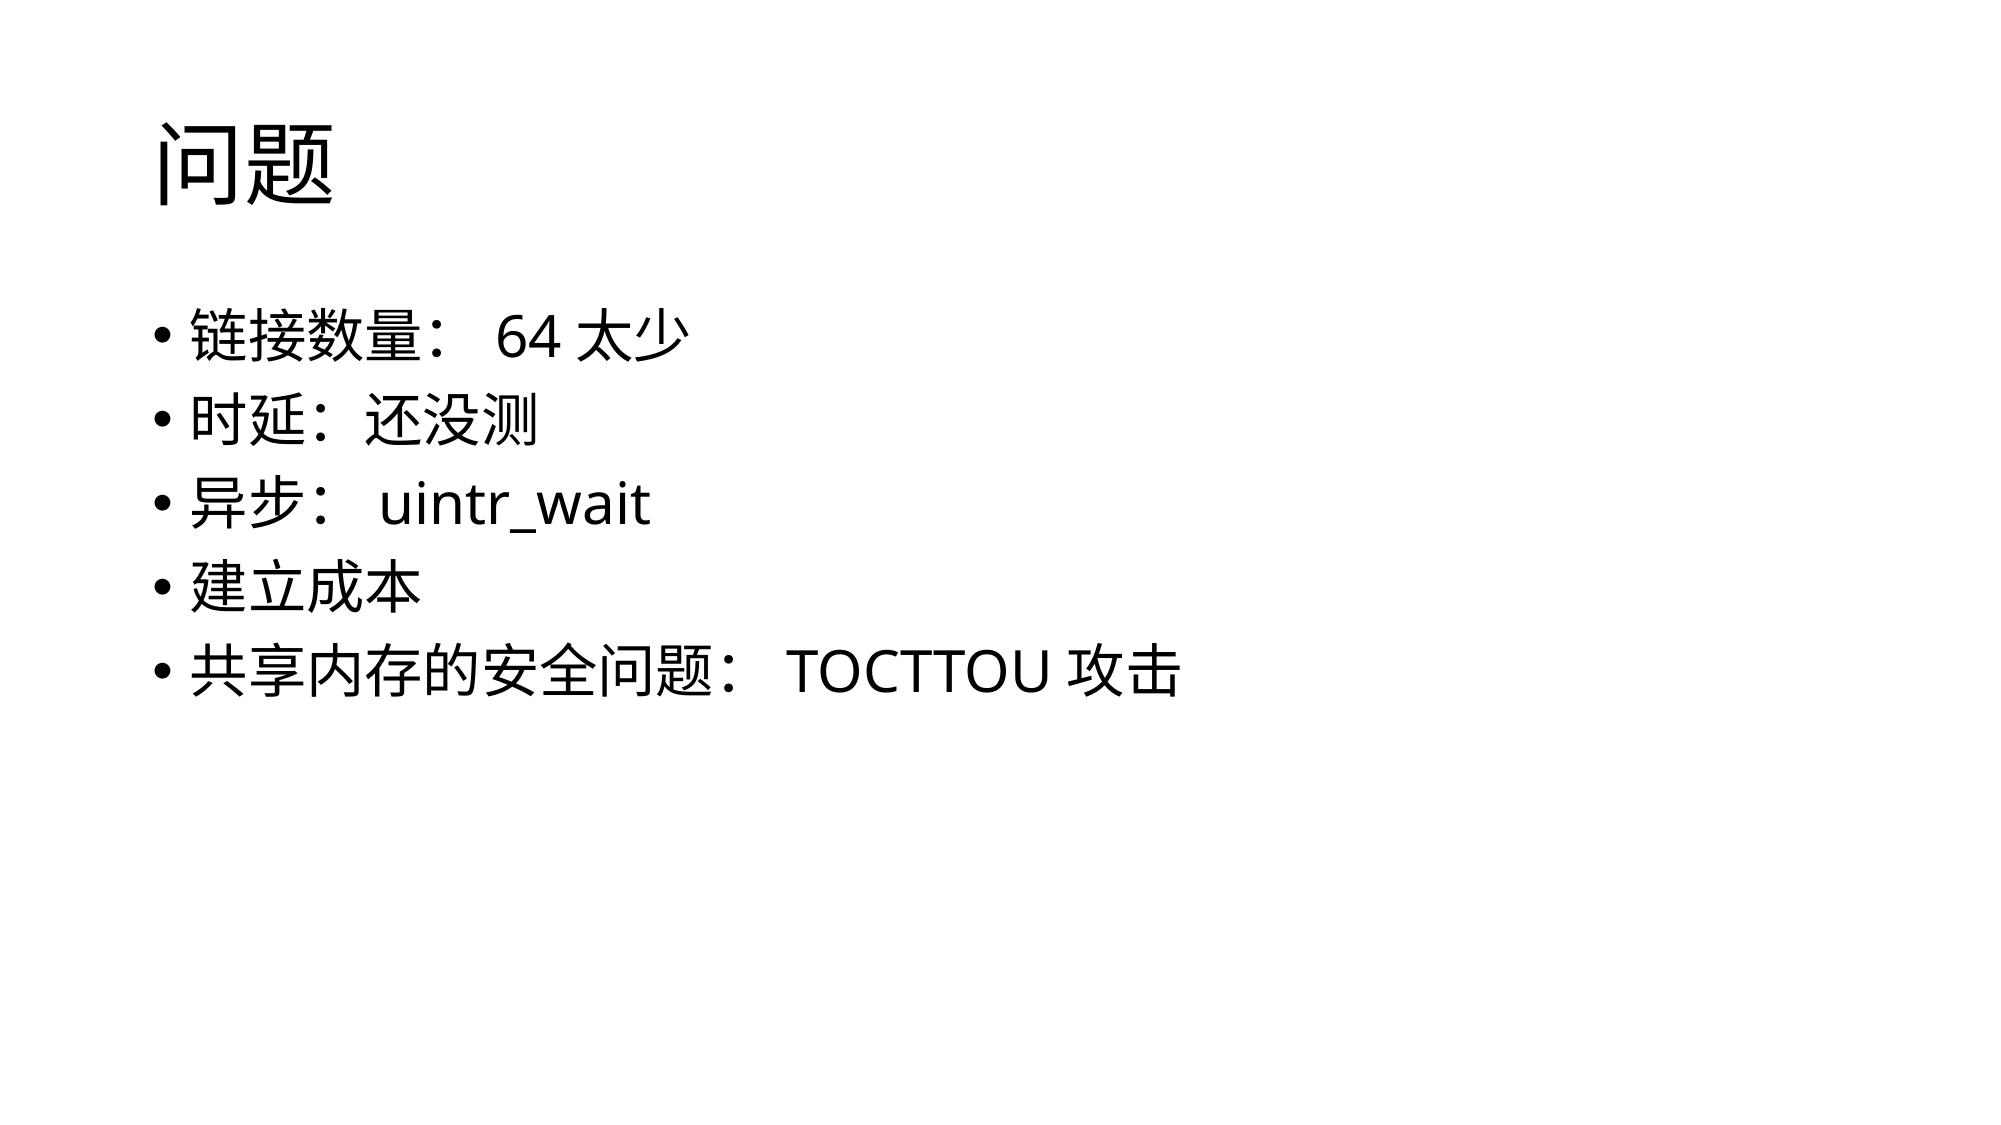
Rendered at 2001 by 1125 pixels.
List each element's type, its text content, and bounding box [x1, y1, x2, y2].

list 链接数量：64太少 时延：还没测 异步：uintr_wait 建立成本 共享内存的安全问题：TOCTTOU攻击 [137, 299, 1863, 1014]
title 问题 [137, 59, 1863, 278]
